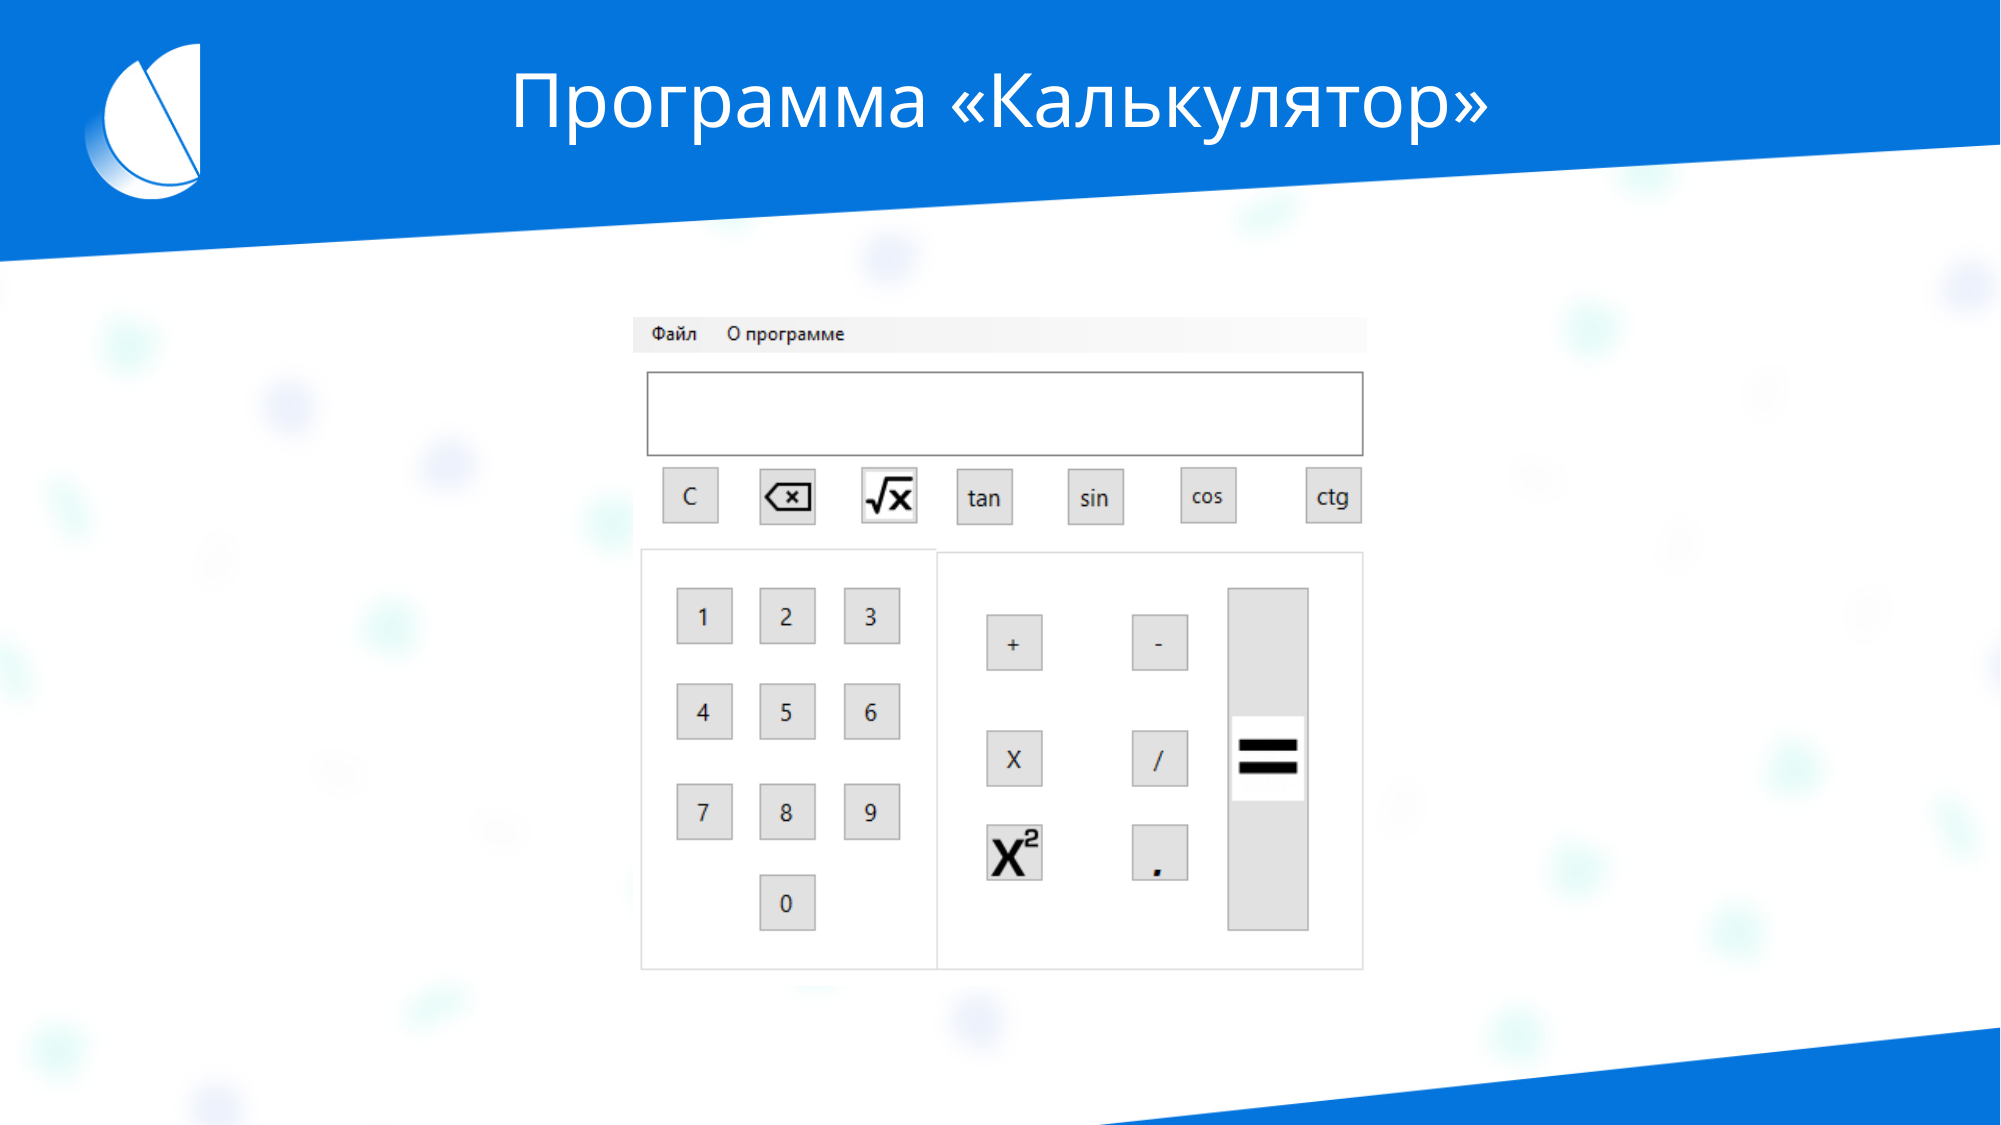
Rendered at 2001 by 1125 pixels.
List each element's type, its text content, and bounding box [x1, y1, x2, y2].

picture [0, 0, 2001, 1125]
text_box Программа «Калькулятор» [0, 0, 2000, 196]
